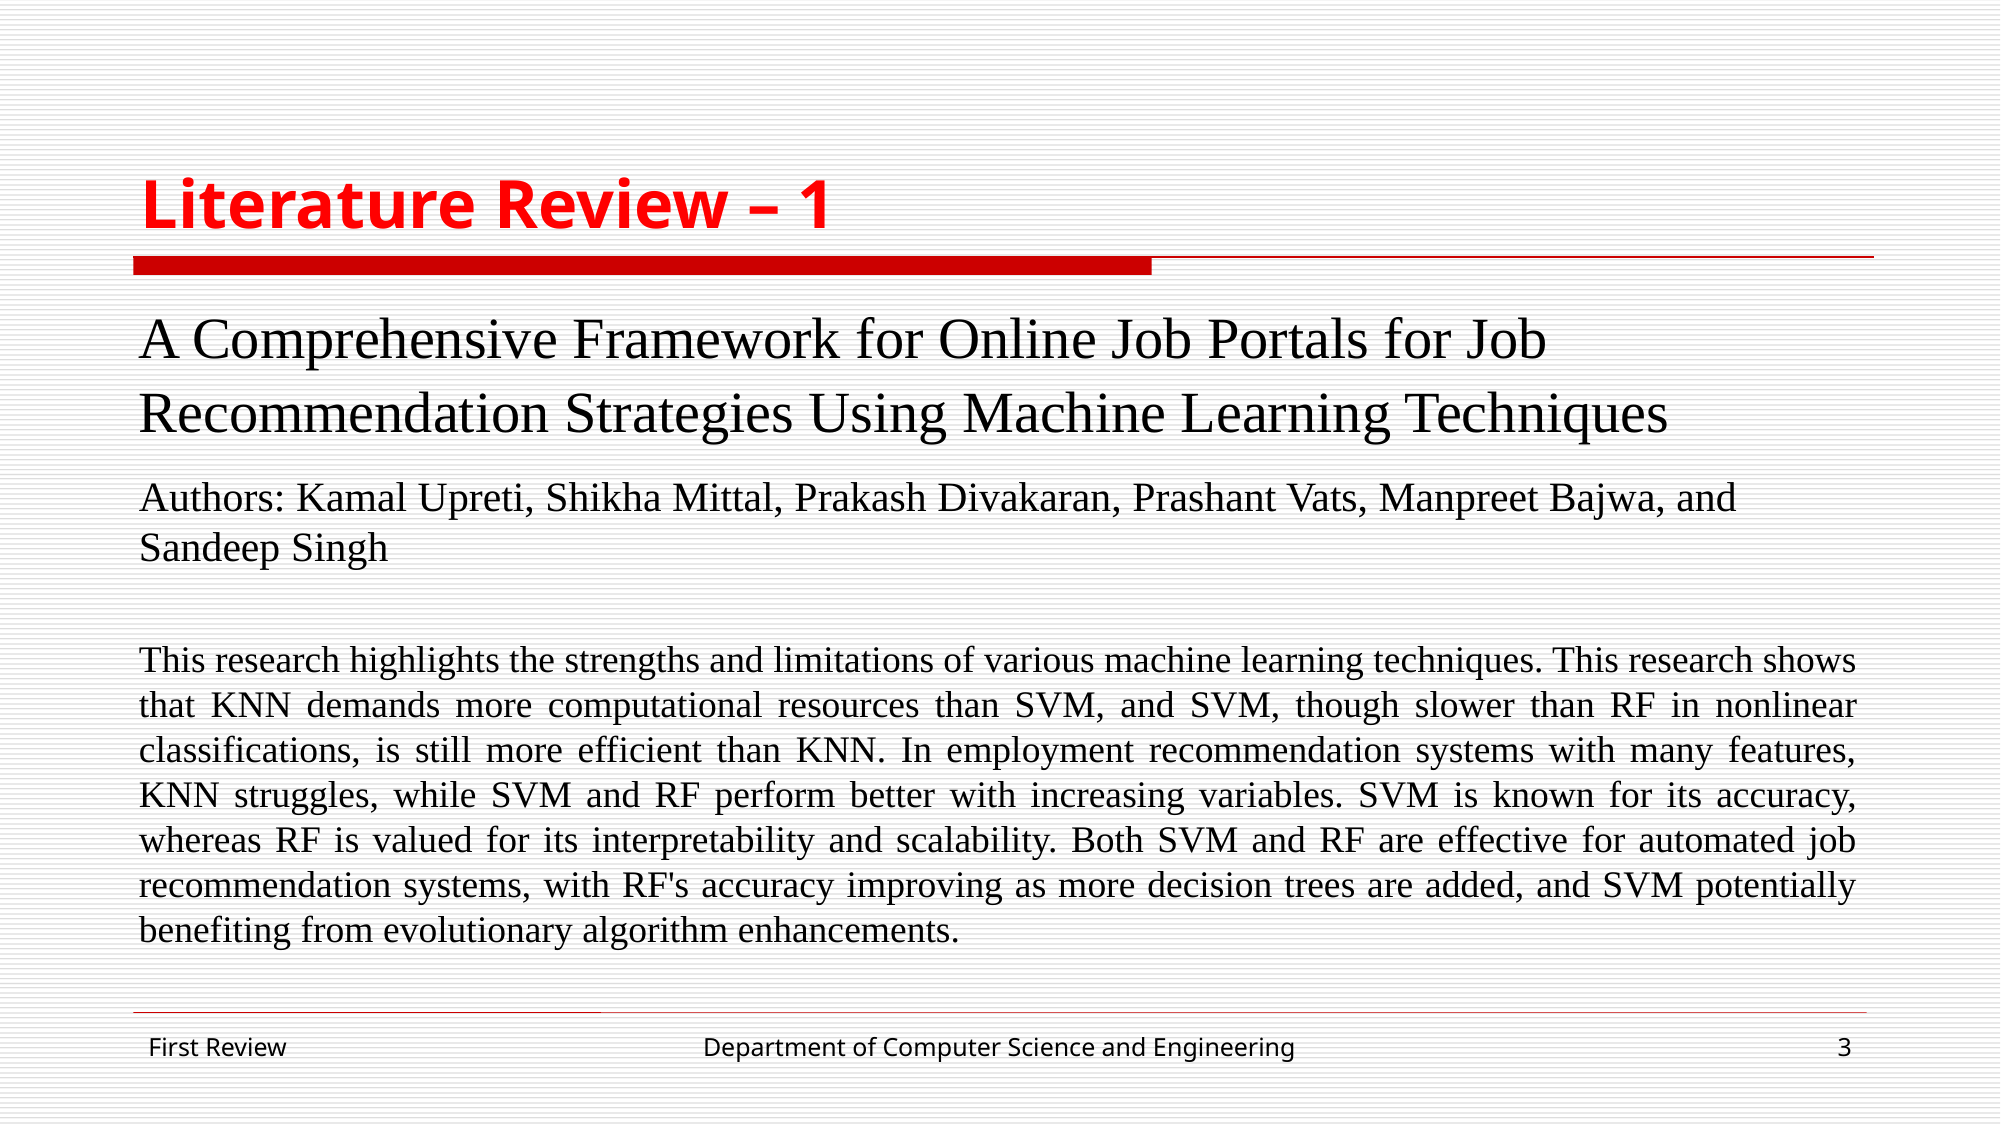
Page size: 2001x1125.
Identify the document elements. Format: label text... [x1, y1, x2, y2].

slide_number First Review [133, 1024, 567, 1103]
picture [0, 0, 2001, 1125]
slide_number 3 [1433, 1024, 1867, 1103]
footer Department of Computer Science and Engineering [683, 1024, 1317, 1103]
list A Comprehensive Framework for Online Job Portals for Job Recommendation Strategies Using Machine Learning Techniques Authors: Kamal Upreti, Shikha Mittal, Prakash Divakaran, Prashant Vats, Manpreet Bajwa, and Sandeep Singh This research highlights the strengths and limitations of various machine learning techniques. This research shows that KNN demands more computational resources than SVM, and SVM, though slower than RF in nonlinear classifications, is still more efficient than KNN. In employment recommendation systems with many features, KNN struggles, while SVM and RF perform better with increasing variables. SVM is known for its accuracy, whereas RF is valued for its interpretability and scalability. Both SVM and RF are effective for automated job recommendation systems, with RF's accuracy improving as more decision trees are added, and SVM potentially benefiting from evolutionary algorithm enhancements. [123, 287, 1874, 988]
title Literature Review – 1 [125, 50, 1876, 250]
